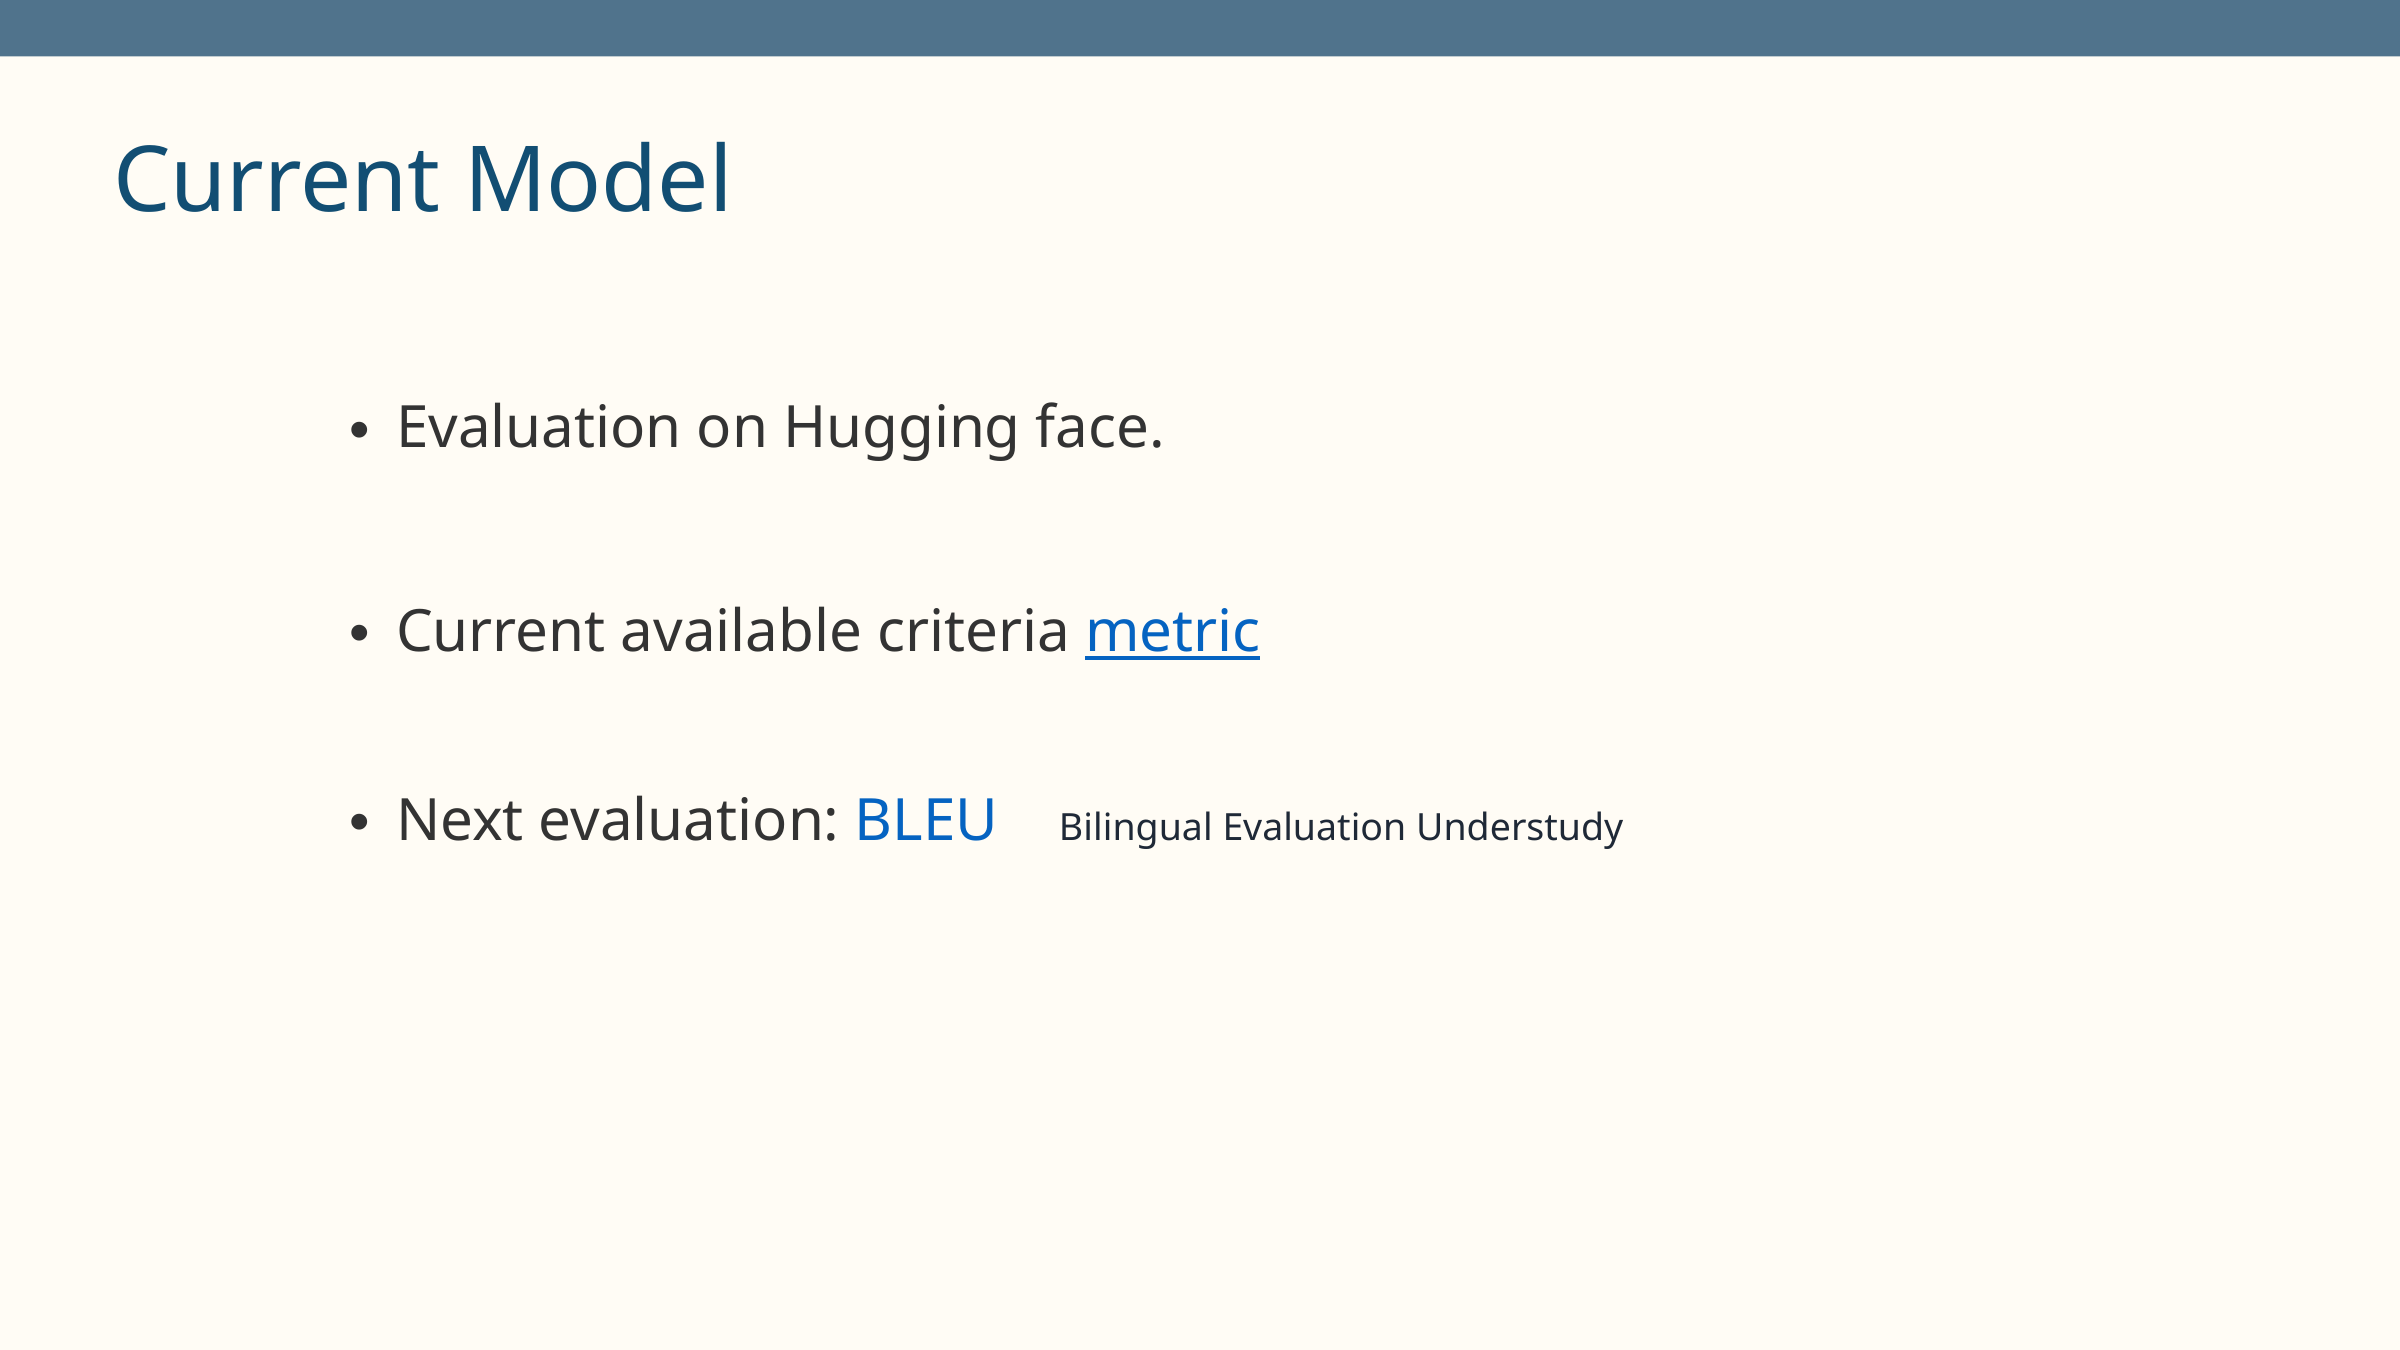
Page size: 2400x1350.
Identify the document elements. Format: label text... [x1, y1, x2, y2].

text_box Bilingual Evaluation Understudy [1044, 795, 1990, 856]
text_box Next evaluation: BLEU [334, 795, 1655, 887]
text_box [0, 56, 2400, 1350]
text_box Current available criteria metric [334, 606, 1655, 699]
text_box Evaluation on Hugging face. [334, 402, 1655, 495]
text_box Current Model [98, 108, 1310, 223]
text_box [0, 0, 2400, 56]
